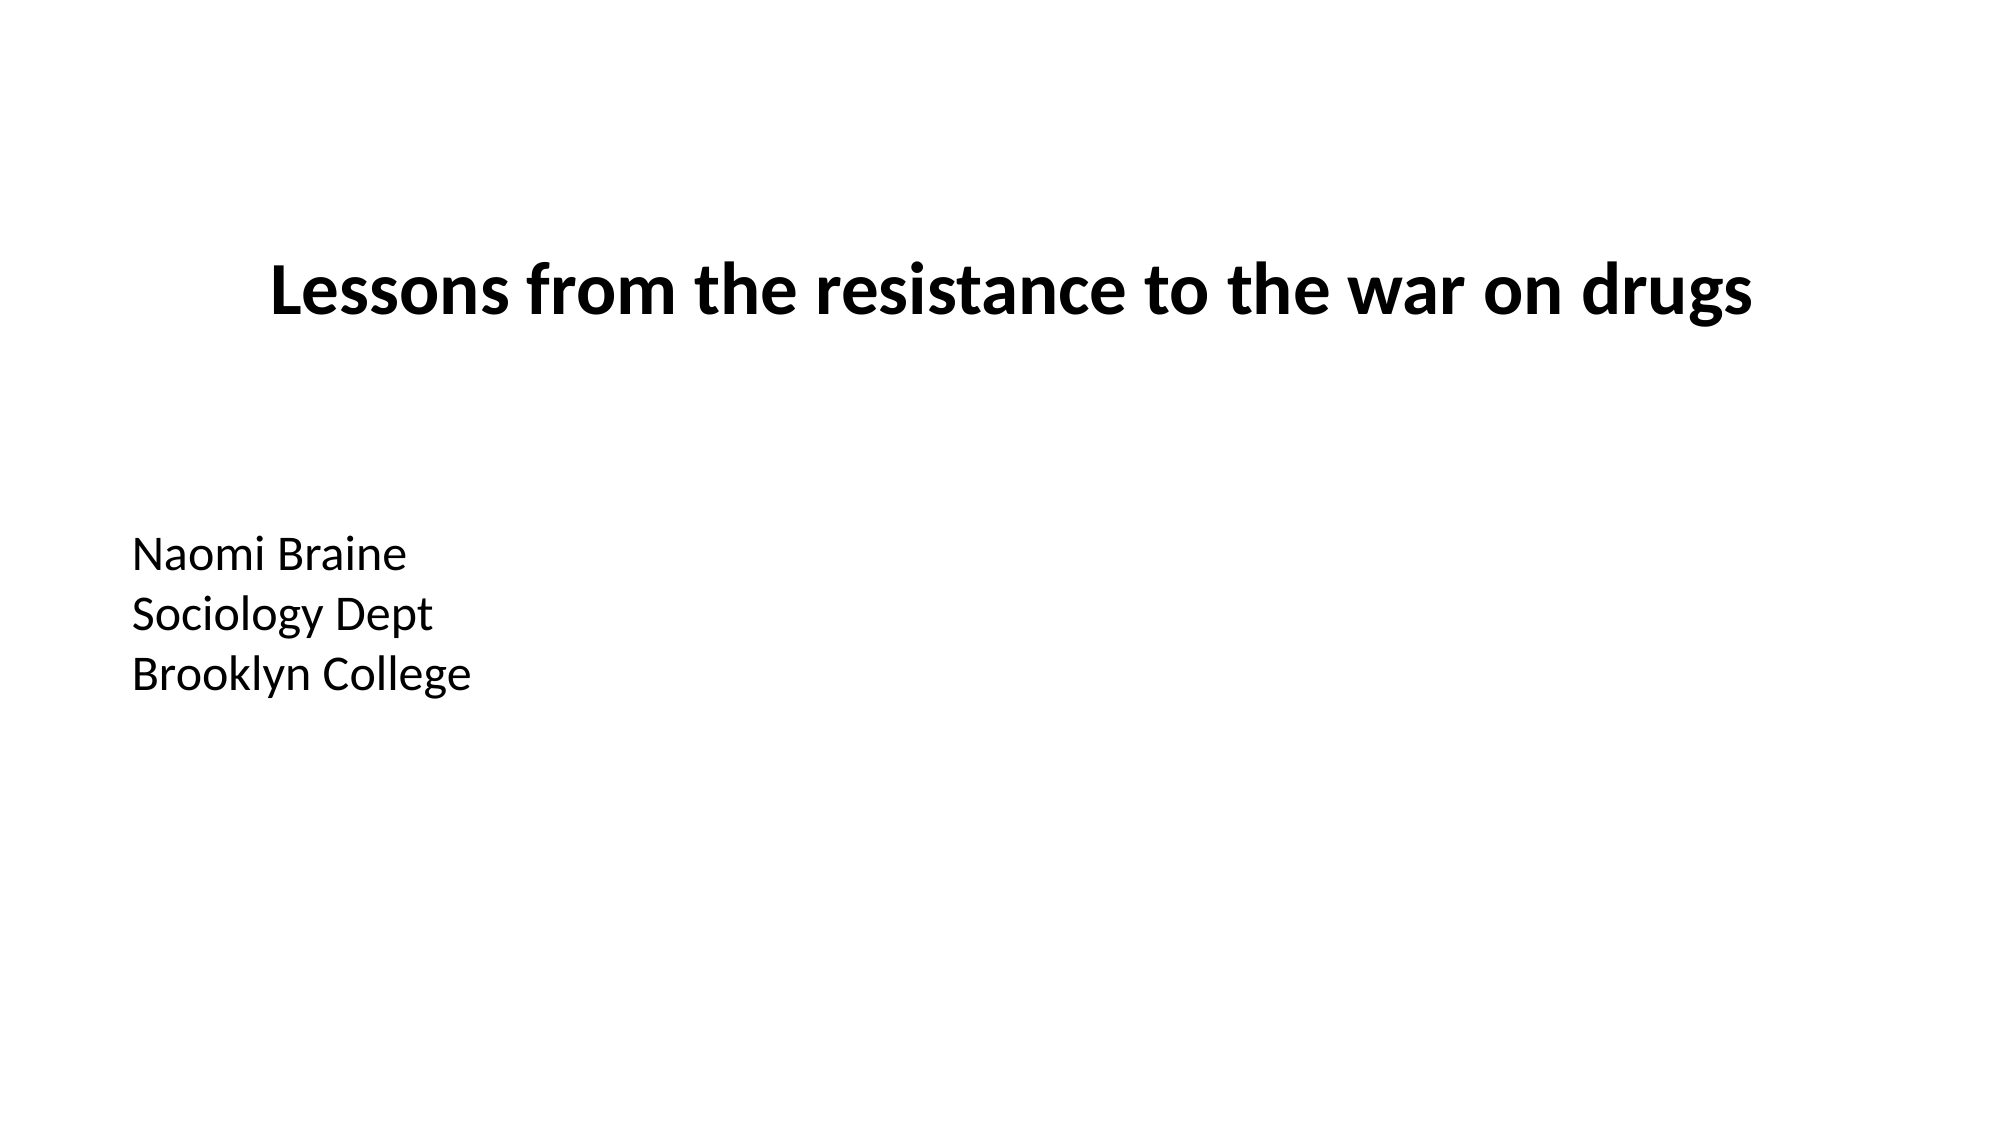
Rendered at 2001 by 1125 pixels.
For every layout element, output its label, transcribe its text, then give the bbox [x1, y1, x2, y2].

text_box Naomi Braine Sociology Dept Brooklyn College [117, 512, 487, 708]
text_box Lessons from the resistance to the war on drugs [255, 232, 1771, 338]
